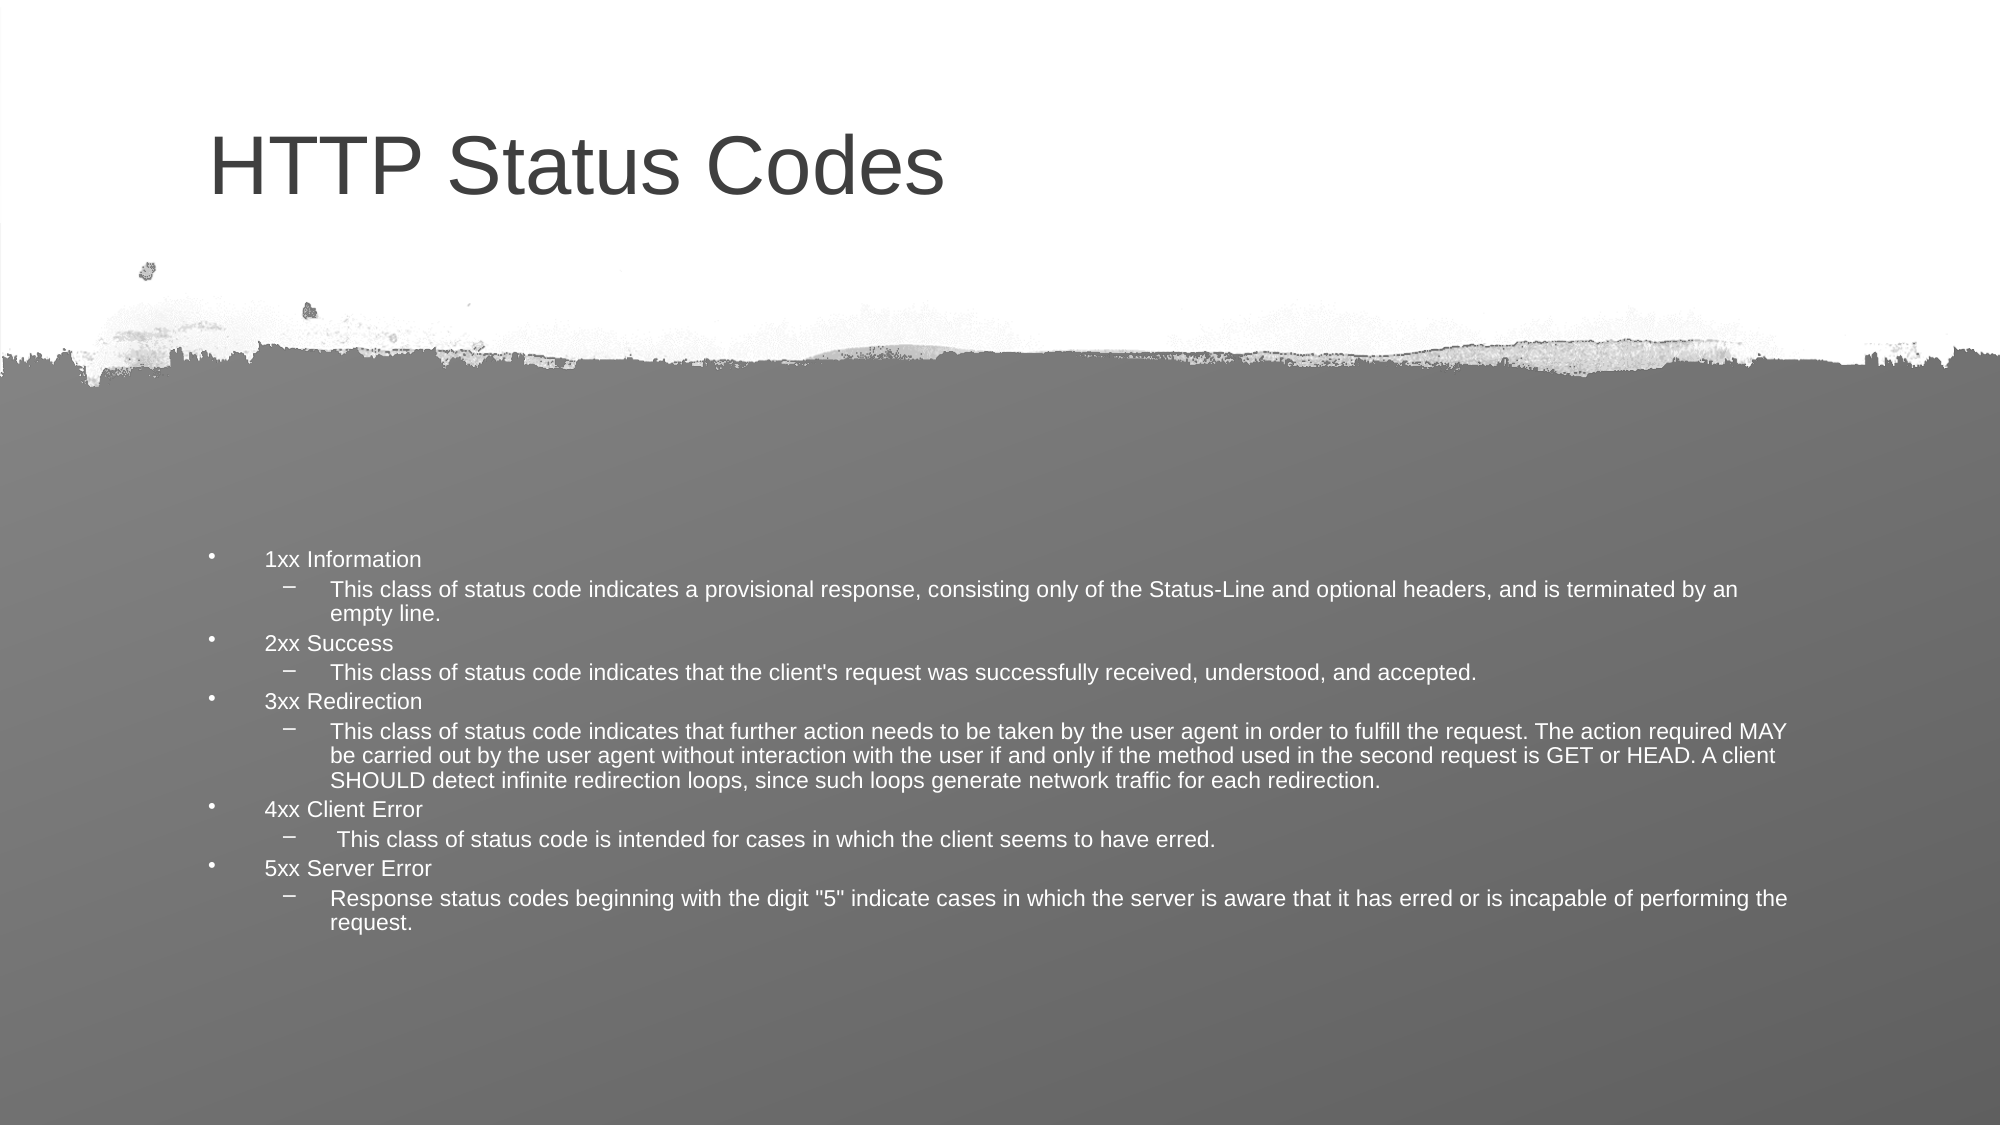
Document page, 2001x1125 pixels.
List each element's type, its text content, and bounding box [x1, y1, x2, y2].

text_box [0, 0, 2000, 501]
list 1xx Information This class of status code indicates a provisional response, consisting only of the Status-Line and optional headers, and is terminated by an empty line. 2xx Success This class of status code indicates that the client's request was successfully received, understood, and accepted. 3xx Redirection This class of status code indicates that further action needs to be taken by the user agent in order to fulfill the request. The action required MAY be carried out by the user agent without interaction with the user if and only if the method used in the second request is GET or HEAD. A client SHOULD detect infinite redirection loops, since such loops generate network traffic for each redirection. 4xx Client Error This class of status code is intended for cases in which the client seems to have erred. 5xx Server Error Response status codes beginning with the digit "5" indicate cases in which the server is aware that it has erred or is incapable of performing the request. [193, 501, 1807, 984]
text_box [0, 501, 2000, 1125]
